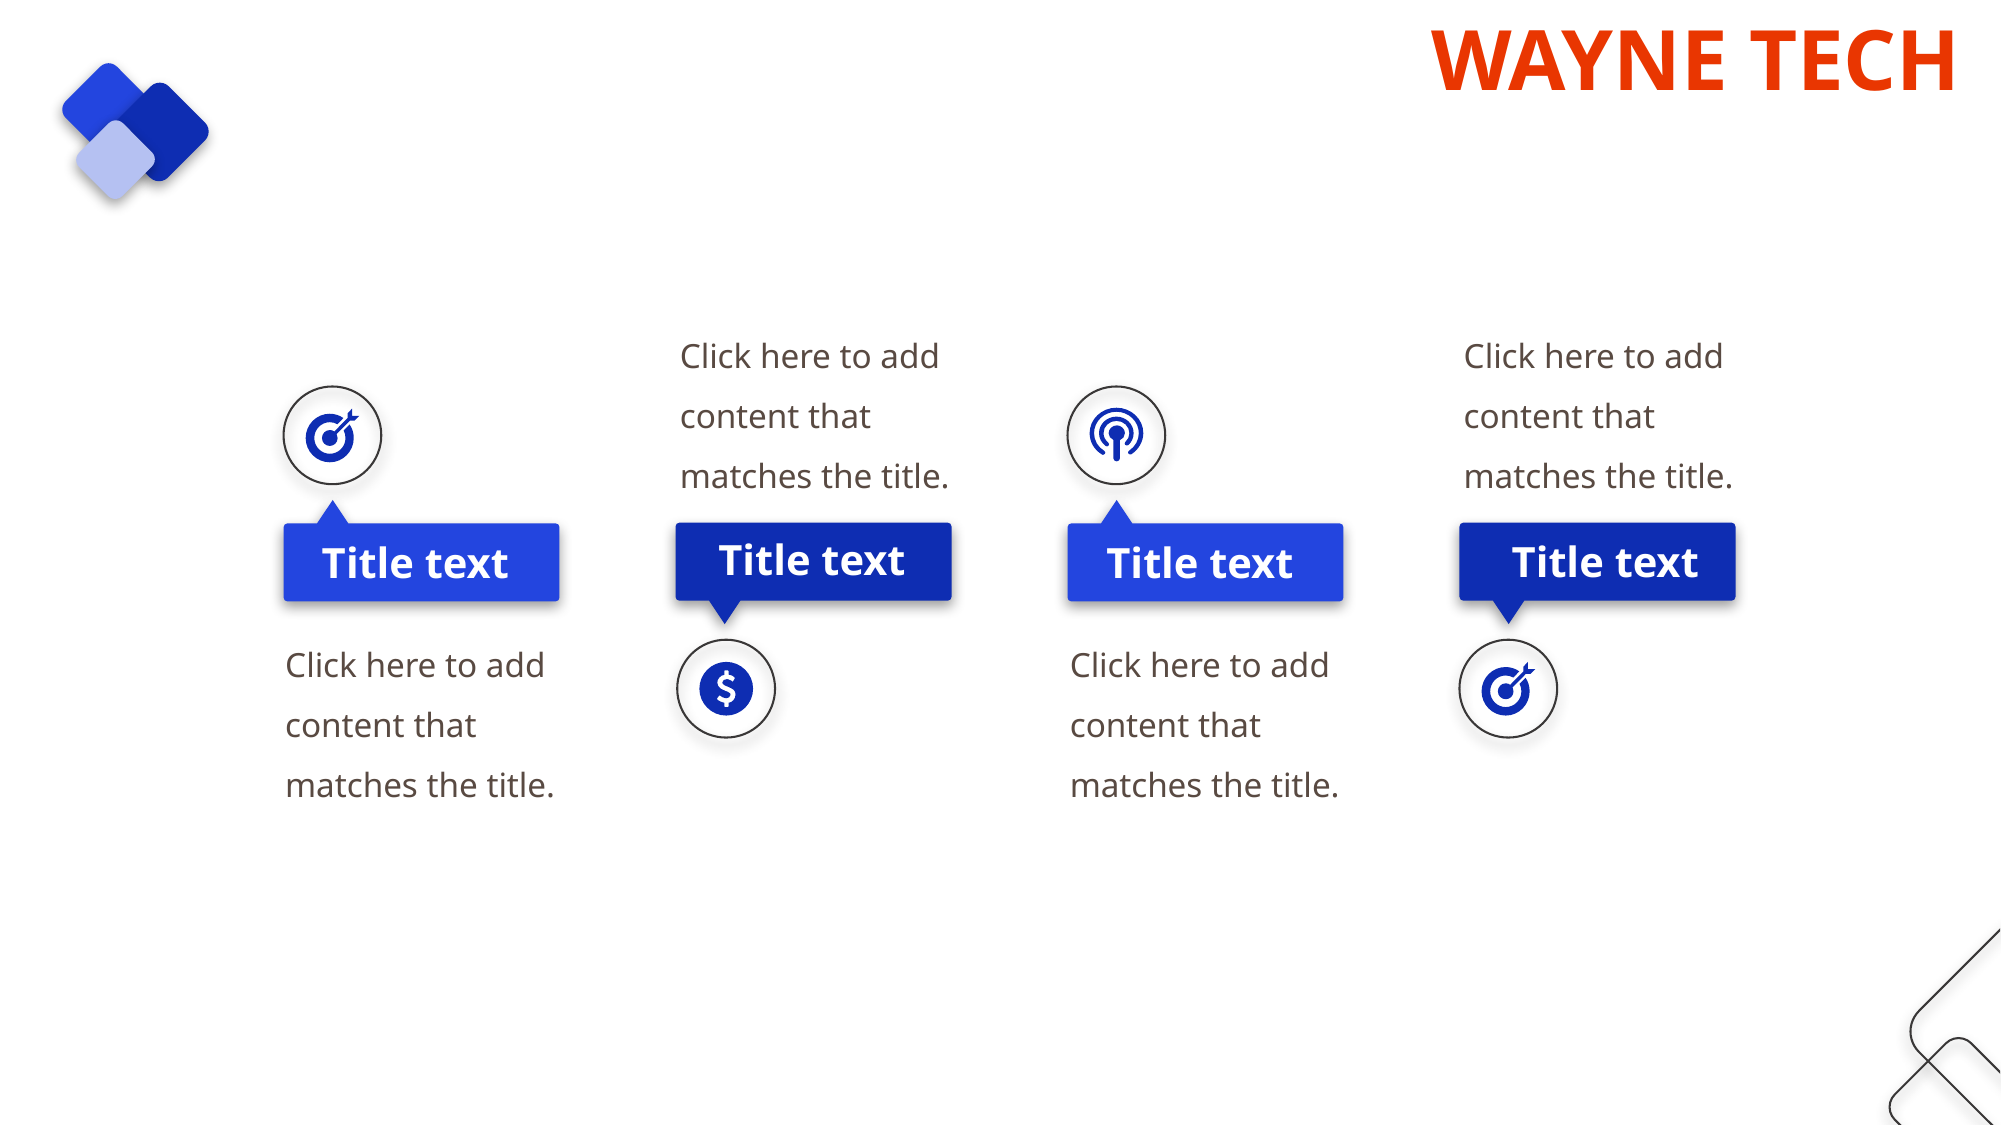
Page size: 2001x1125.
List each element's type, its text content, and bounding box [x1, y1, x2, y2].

text_box [282, 502, 561, 603]
text_box [1089, 407, 1144, 455]
text_box [282, 385, 383, 486]
text_box [1458, 521, 1737, 626]
text_box Title text [306, 529, 524, 595]
text_box Click here to add content that matches the title. [1055, 617, 1369, 812]
text_box [676, 638, 777, 739]
text_box [1481, 667, 1530, 716]
text_box [1066, 385, 1167, 486]
text_box [1458, 638, 1559, 739]
text_box [1066, 502, 1345, 603]
text_box Title text [703, 526, 921, 591]
text_box Click here to add content that matches the title. [1448, 307, 1762, 503]
text_box [699, 661, 754, 716]
text_box [305, 413, 354, 463]
text_box Click here to add content that matches the title. [664, 307, 978, 503]
text_box [674, 521, 953, 626]
text_box [321, 408, 360, 446]
text_box Click here to add content that matches the title. [270, 617, 584, 812]
text_box Title text [1496, 528, 1714, 594]
text_box [1497, 661, 1536, 700]
text_box [1108, 425, 1125, 462]
text_box Title text [1091, 529, 1309, 595]
